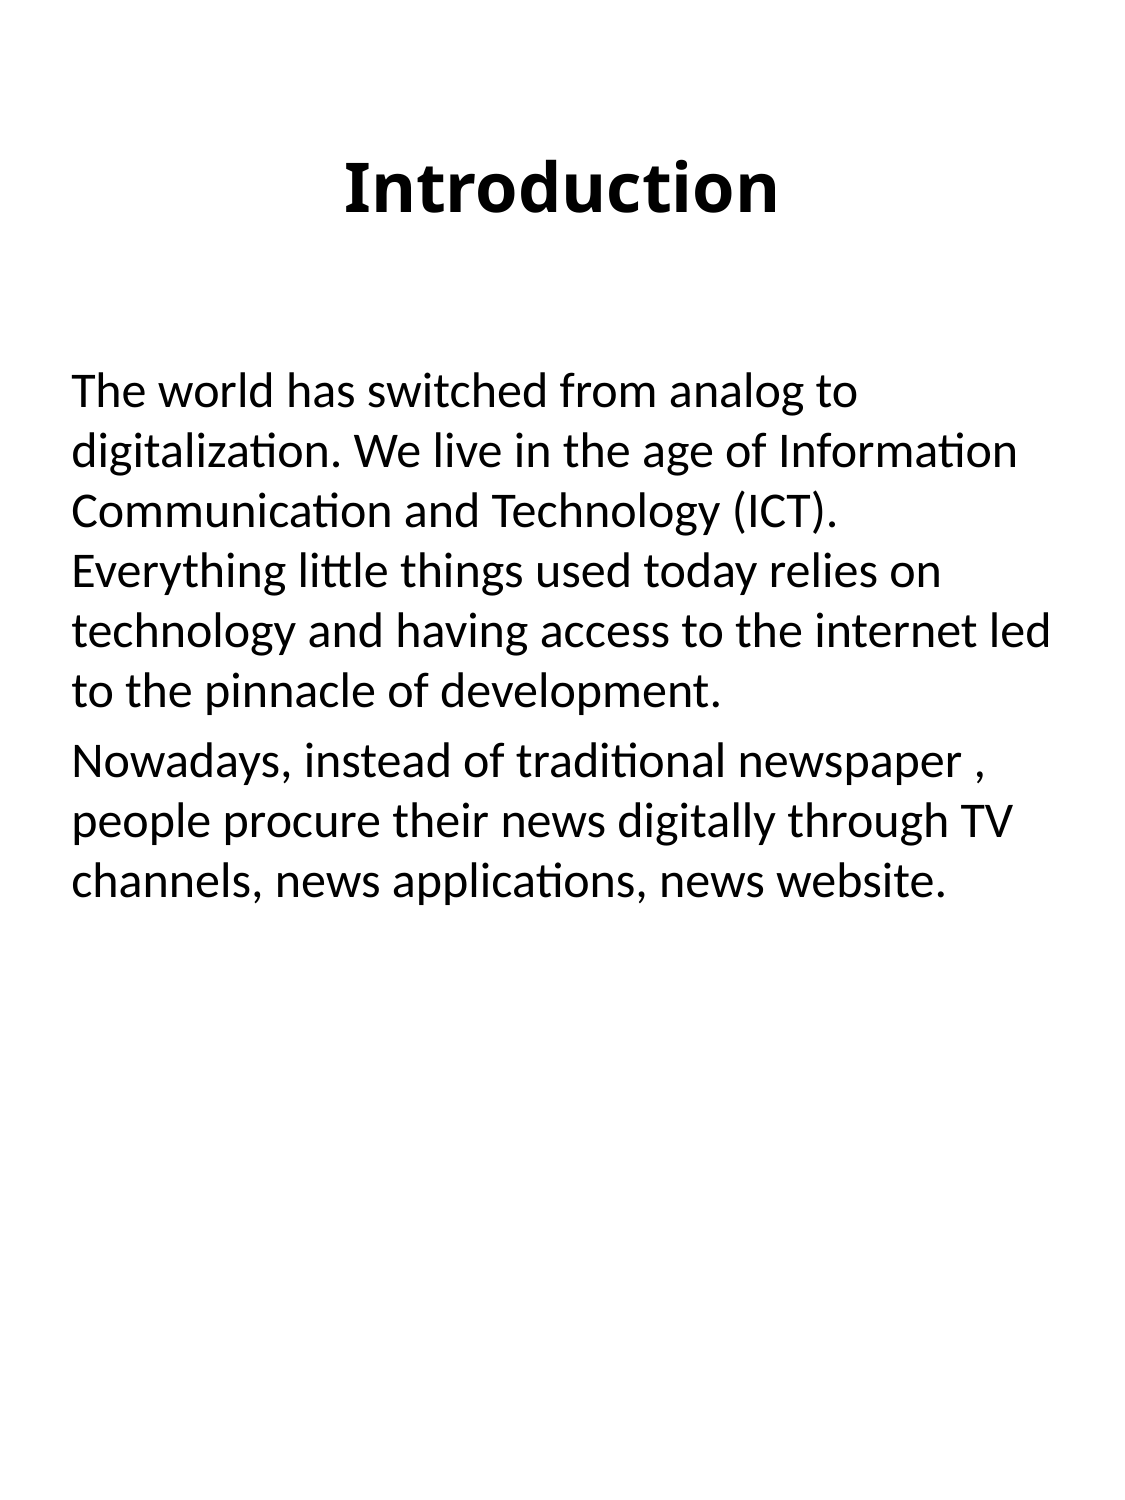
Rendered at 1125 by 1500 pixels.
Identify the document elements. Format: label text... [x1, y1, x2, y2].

list The world has switched from analog to digitalization. We live in the age of Information Communication and Technology (ICT). Everything little things used today relies on technology and having access to the internet led to the pinnacle of development. Nowadays, instead of traditional newspaper , people procure their news digitally through TV channels, news applications, news website. [56, 350, 1069, 1340]
title Introduction [56, 60, 1069, 310]
